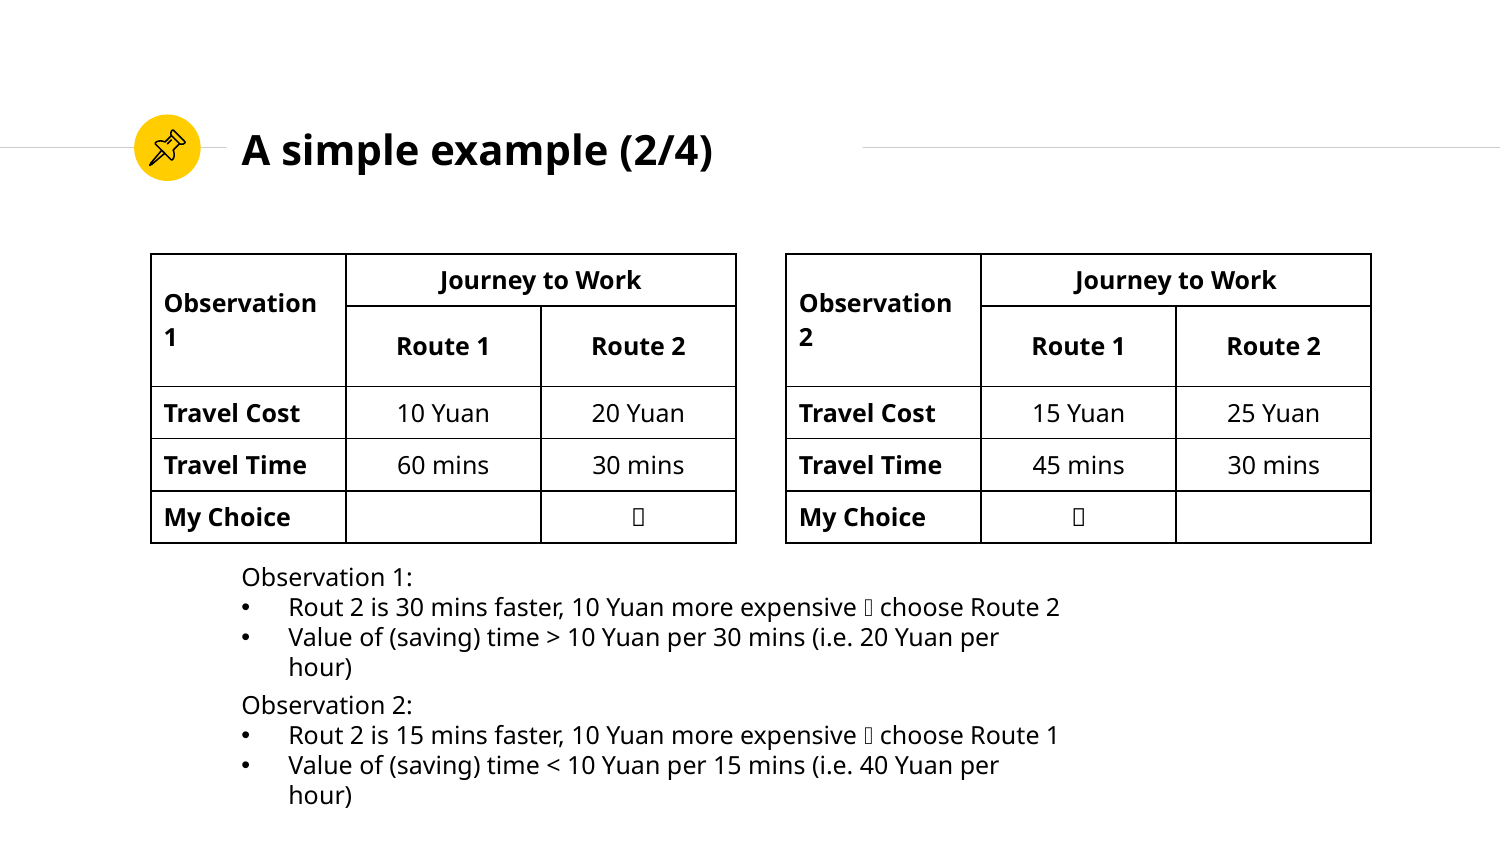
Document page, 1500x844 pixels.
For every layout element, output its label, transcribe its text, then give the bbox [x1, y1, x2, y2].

table_cell Travel Time [152, 439, 345, 490]
table_header Observation 1 [152, 255, 345, 386]
text_box Observation 1: Rout 2 is 30 mins faster, 10 Yuan more expensive  choose Route 2 Value of (saving) time > 10 Yuan per 30 mins (i.e. 20 Yuan per hour) [226, 554, 1080, 682]
table_cell Route 1 [982, 307, 1175, 386]
table_cell 45 mins [982, 439, 1175, 490]
table_cell 25 Yuan [1177, 387, 1370, 438]
table_cell [1177, 492, 1370, 542]
table_cell My Choice [787, 492, 980, 542]
table_cell 15 Yuan [982, 387, 1175, 438]
table_cell  [982, 492, 1175, 542]
table_cell Travel Cost [152, 387, 345, 438]
table_cell 60 mins [347, 439, 540, 490]
table_cell Travel Time [787, 439, 980, 490]
table_cell Route 2 [1177, 307, 1370, 386]
table_cell My Choice [152, 492, 345, 542]
table_header Journey to Work [982, 255, 1370, 305]
title A simple example (2/4) [226, 113, 863, 185]
table_header Observation 2 [787, 255, 980, 386]
table_cell 30 mins [542, 439, 735, 490]
table_cell Travel Cost [787, 387, 980, 438]
table_cell 20 Yuan [542, 387, 735, 438]
table_cell 30 mins [1177, 439, 1370, 490]
table_cell  [542, 492, 735, 542]
table_cell Route 2 [542, 307, 735, 386]
table_header Journey to Work [347, 255, 735, 305]
table_cell Route 1 [347, 307, 540, 386]
text_box Observation 2: Rout 2 is 15 mins faster, 10 Yuan more expensive  choose Route 1 Value of (saving) time < 10 Yuan per 15 mins (i.e. 40 Yuan per hour) [226, 682, 1080, 817]
table_cell 10 Yuan [347, 387, 540, 438]
table_cell [347, 492, 540, 542]
